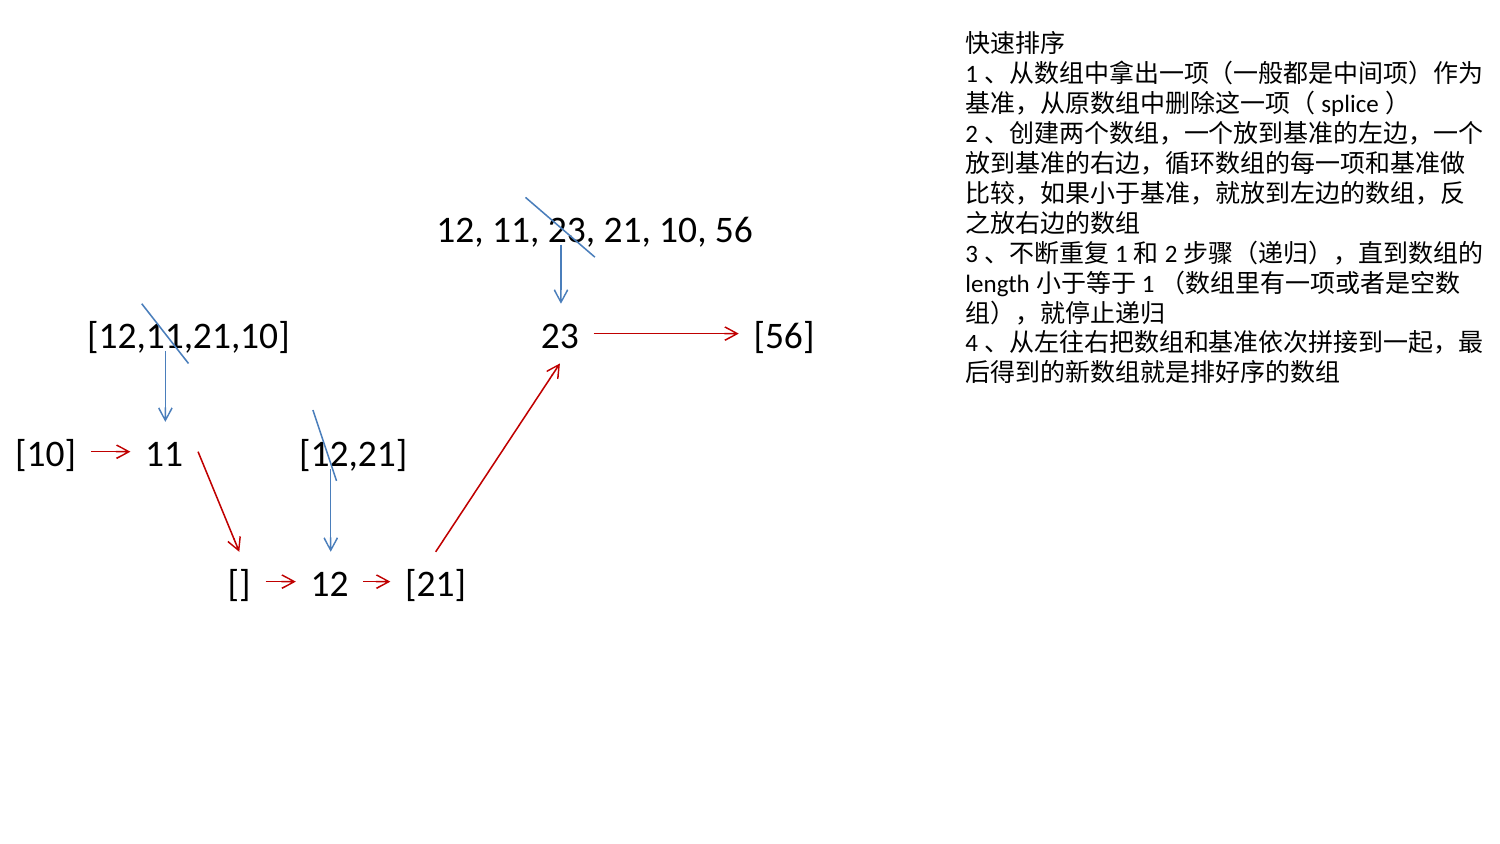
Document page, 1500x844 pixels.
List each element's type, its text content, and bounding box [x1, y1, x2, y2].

text_box [56] [738, 303, 830, 364]
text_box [525, 197, 596, 259]
text_box 12, 11, 23, 21, 10, 56 [598, 197, 769, 258]
text_box [12,21] [341, 421, 423, 482]
text_box [12,11,21,10] [189, 303, 305, 364]
text_box [21] [390, 551, 482, 612]
text_box [12,21] [284, 421, 307, 482]
text_box 快速排序 1、从数组中拿出一项（一般都是中间项）作为基准，从原数组中删除这一项（splice） 2、创建两个数组，一个放到基准的左边，一个放到基准的右边，循环数组的每一项和基准做比较，如果小于基准，就放到左边的数组，反之放右边的数组 3、不断重复1和2步骤（递归），直到数组的length小于等于1（数组里有一项或者是空数组），就停止递归 4、从左往右把数组和基准依次拼接到一起，最后得到的新数组就是排好序的数组 [950, 20, 1500, 395]
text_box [435, 364, 561, 553]
text_box 12 [295, 551, 364, 612]
text_box 11 [130, 421, 199, 482]
text_box [] [212, 551, 266, 612]
text_box [12,11,21,10] [72, 303, 140, 364]
text_box [10] [0, 421, 92, 482]
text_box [141, 303, 189, 365]
text_box 12, 11, 23, 21, 10, 56 [421, 197, 523, 258]
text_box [198, 451, 240, 553]
text_box 23 [526, 303, 594, 364]
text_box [312, 409, 337, 482]
